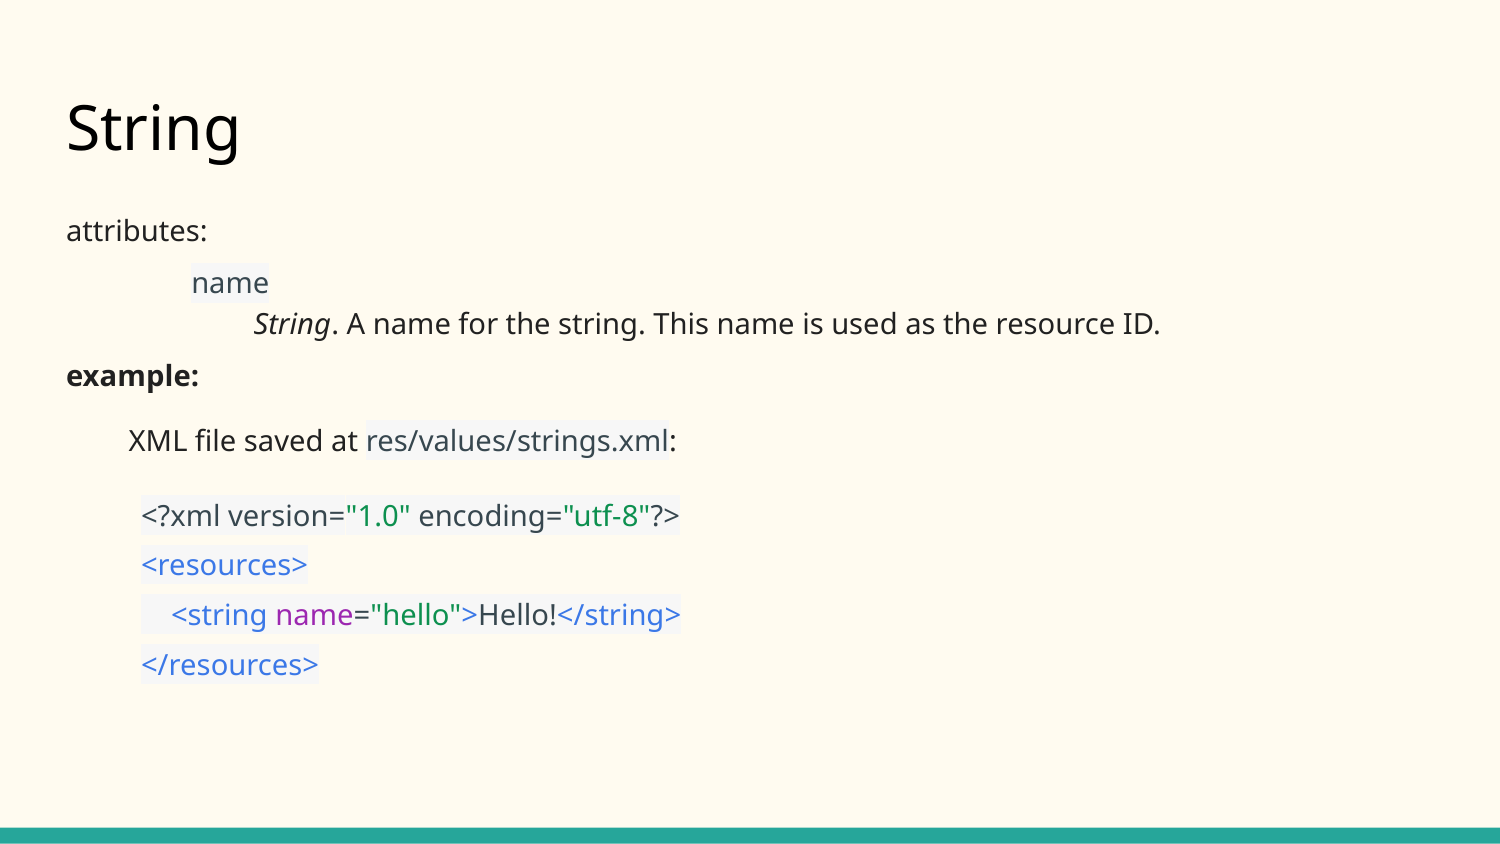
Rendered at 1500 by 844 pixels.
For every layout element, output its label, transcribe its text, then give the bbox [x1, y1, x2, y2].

title String [51, 72, 1449, 174]
list attributes: name String. A name for the string. This name is used as the resource ID. example: XML file saved at res/values/strings.xml: <?xml version="1.0" encoding="utf-8"?> <resources> <string name="hello">Hello!</string> </resources> [51, 192, 1449, 750]
